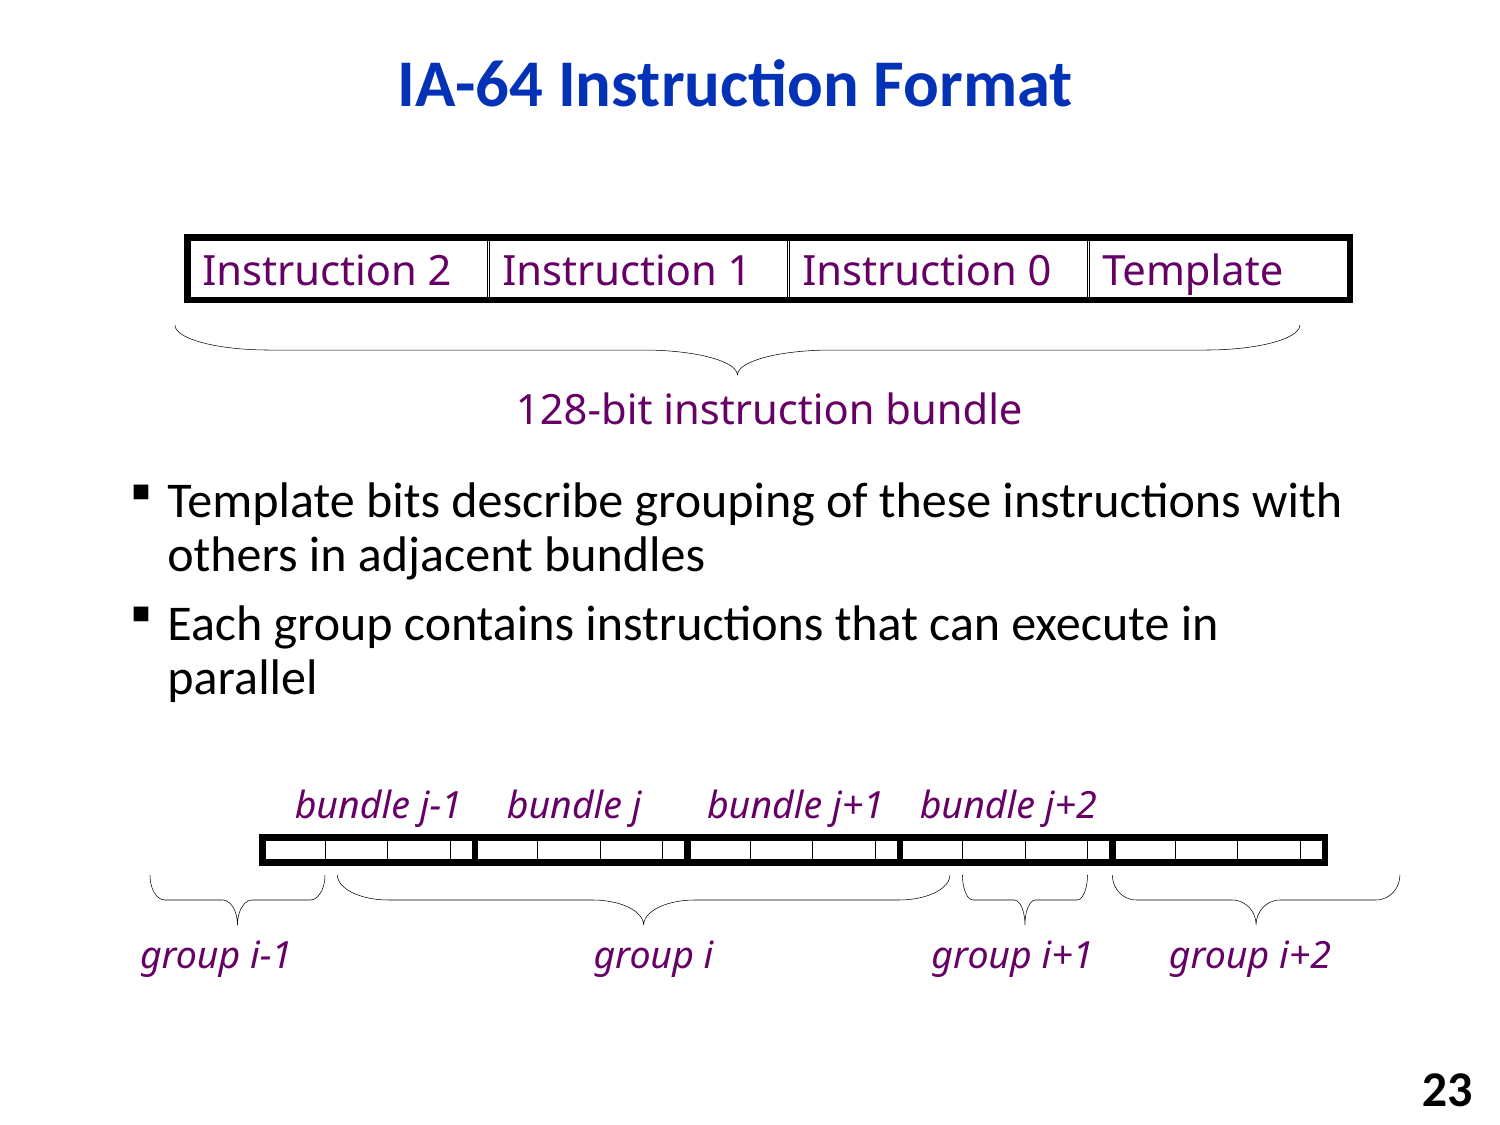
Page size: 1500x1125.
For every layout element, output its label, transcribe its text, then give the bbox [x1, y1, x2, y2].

text_box bundle j [492, 774, 657, 834]
text_box group i-1 [125, 924, 308, 984]
text_box group i+1 [916, 924, 1109, 984]
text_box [1112, 837, 1326, 863]
text_box [962, 874, 1088, 924]
text_box group i [578, 924, 729, 984]
text_box bundle j+2 [904, 774, 1112, 834]
text_box [337, 874, 950, 924]
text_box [187, 237, 1351, 301]
title IA-64 Instruction Format [137, 24, 1335, 147]
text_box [262, 837, 472, 863]
text_box [1112, 874, 1400, 924]
list Template bits describe grouping of these instructions with others in adjacent bundles Each group contains instructions that can execute in parallel [114, 262, 1376, 917]
text_box bundle j-1 [279, 774, 478, 834]
slide_number 23 [1174, 1062, 1488, 1111]
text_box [474, 837, 685, 863]
text_box bundle j+1 [692, 774, 900, 834]
text_box group i+2 [1154, 924, 1347, 984]
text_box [899, 837, 1110, 863]
text_box [150, 874, 325, 924]
text_box 128-bit instruction bundle [501, 375, 1038, 440]
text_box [687, 837, 897, 863]
text_box [174, 324, 1300, 375]
